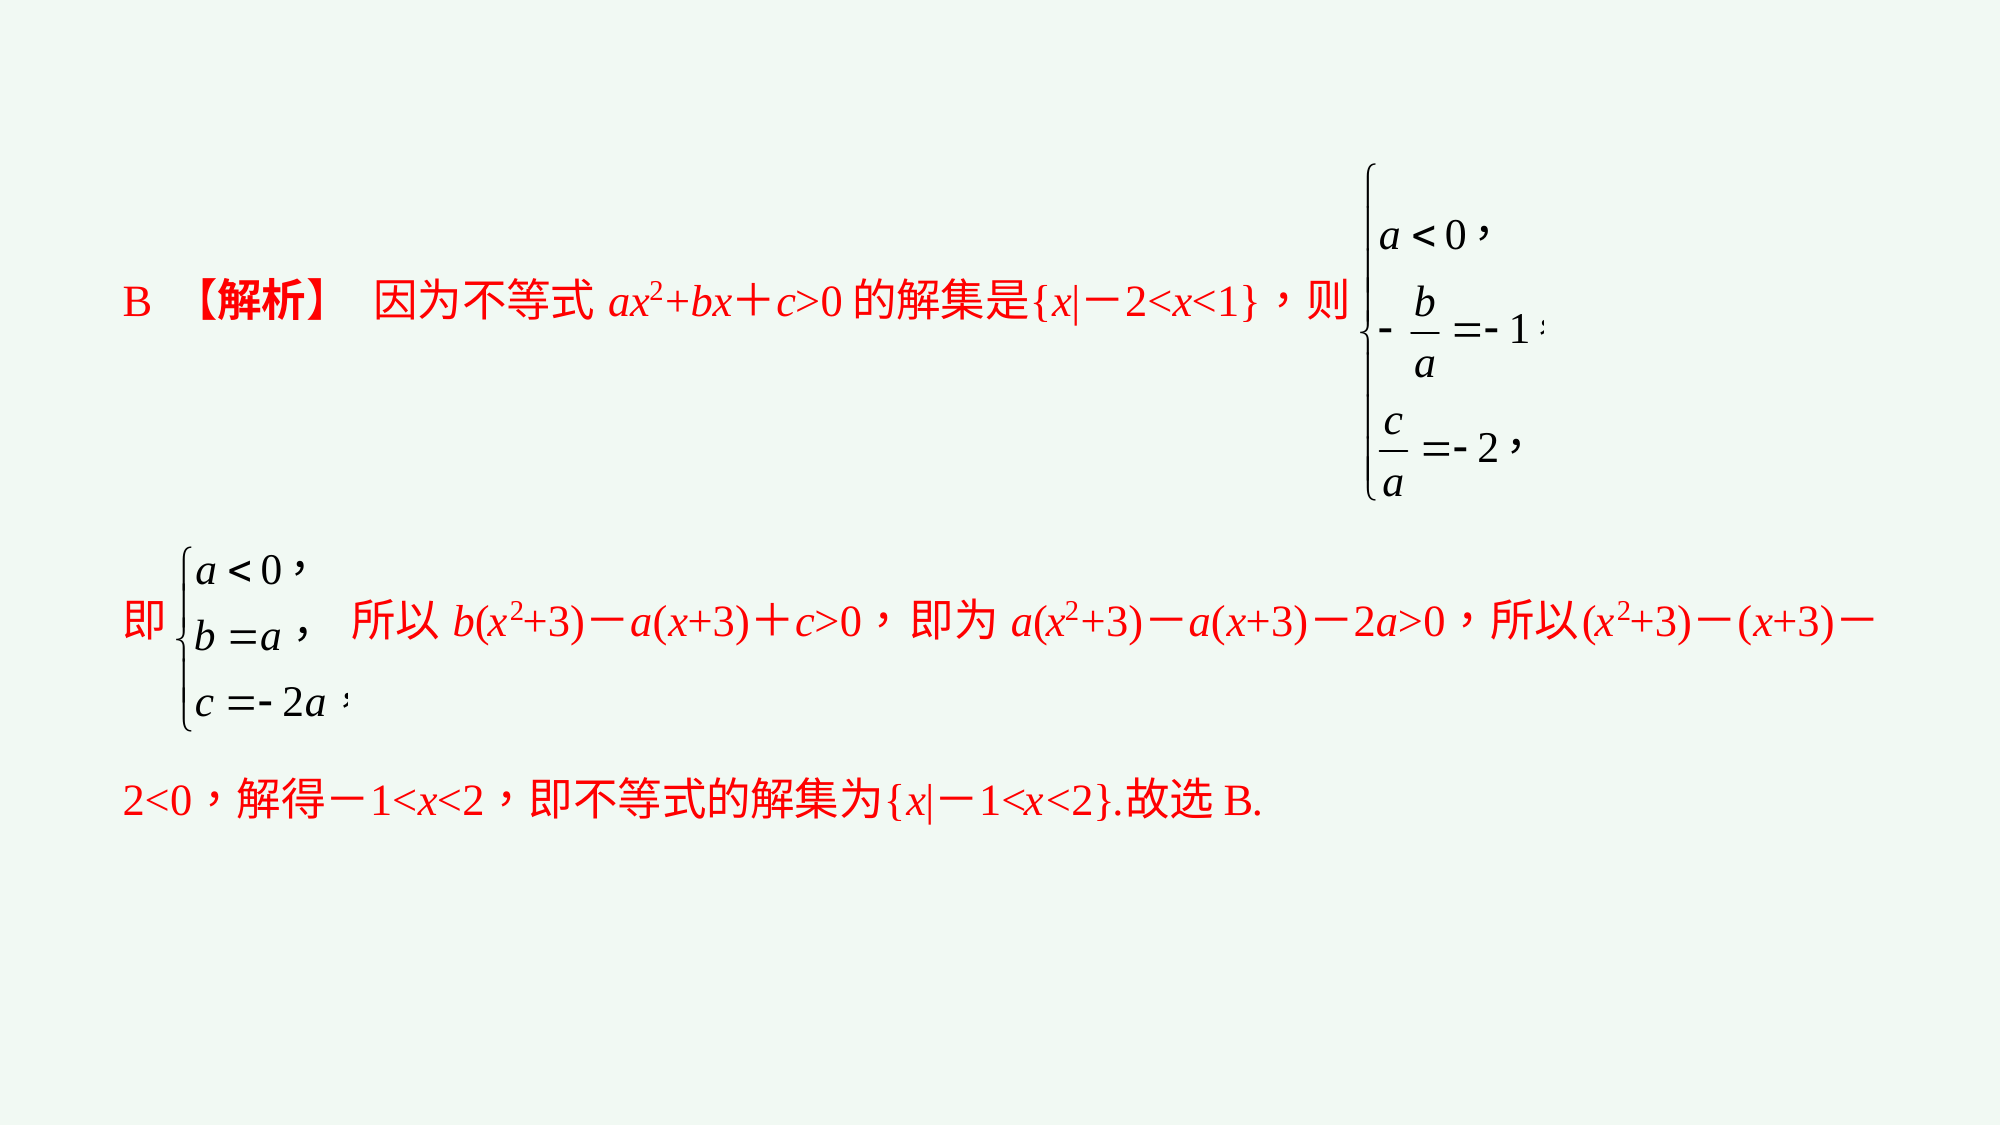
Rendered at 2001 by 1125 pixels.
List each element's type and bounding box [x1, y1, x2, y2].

text_box [122, 156, 1881, 860]
